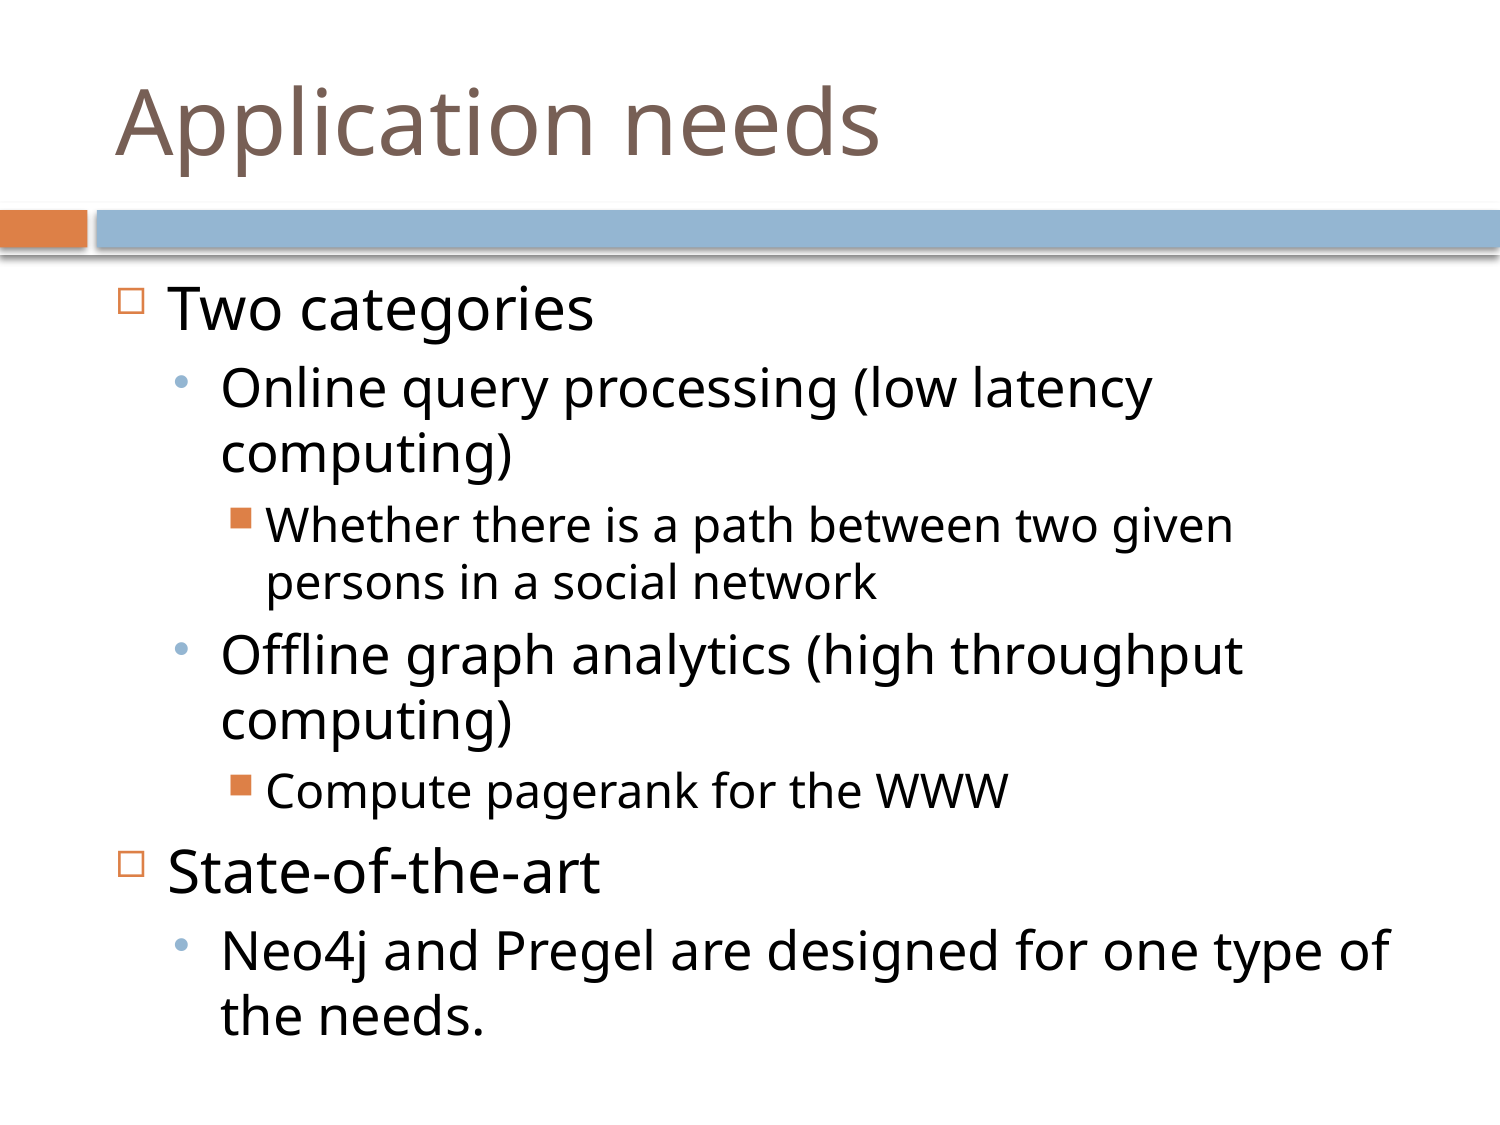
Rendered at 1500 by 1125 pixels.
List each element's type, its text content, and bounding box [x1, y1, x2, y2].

list Two categories Online query processing (low latency computing) Whether there is a path between two given persons in a social network Offline graph analytics (high throughput computing) Compute pagerank for the WWW State-of-the-art Neo4j and Pregel are designed for one type of the needs. [100, 262, 1438, 1000]
title Application needs [100, 37, 1438, 200]
